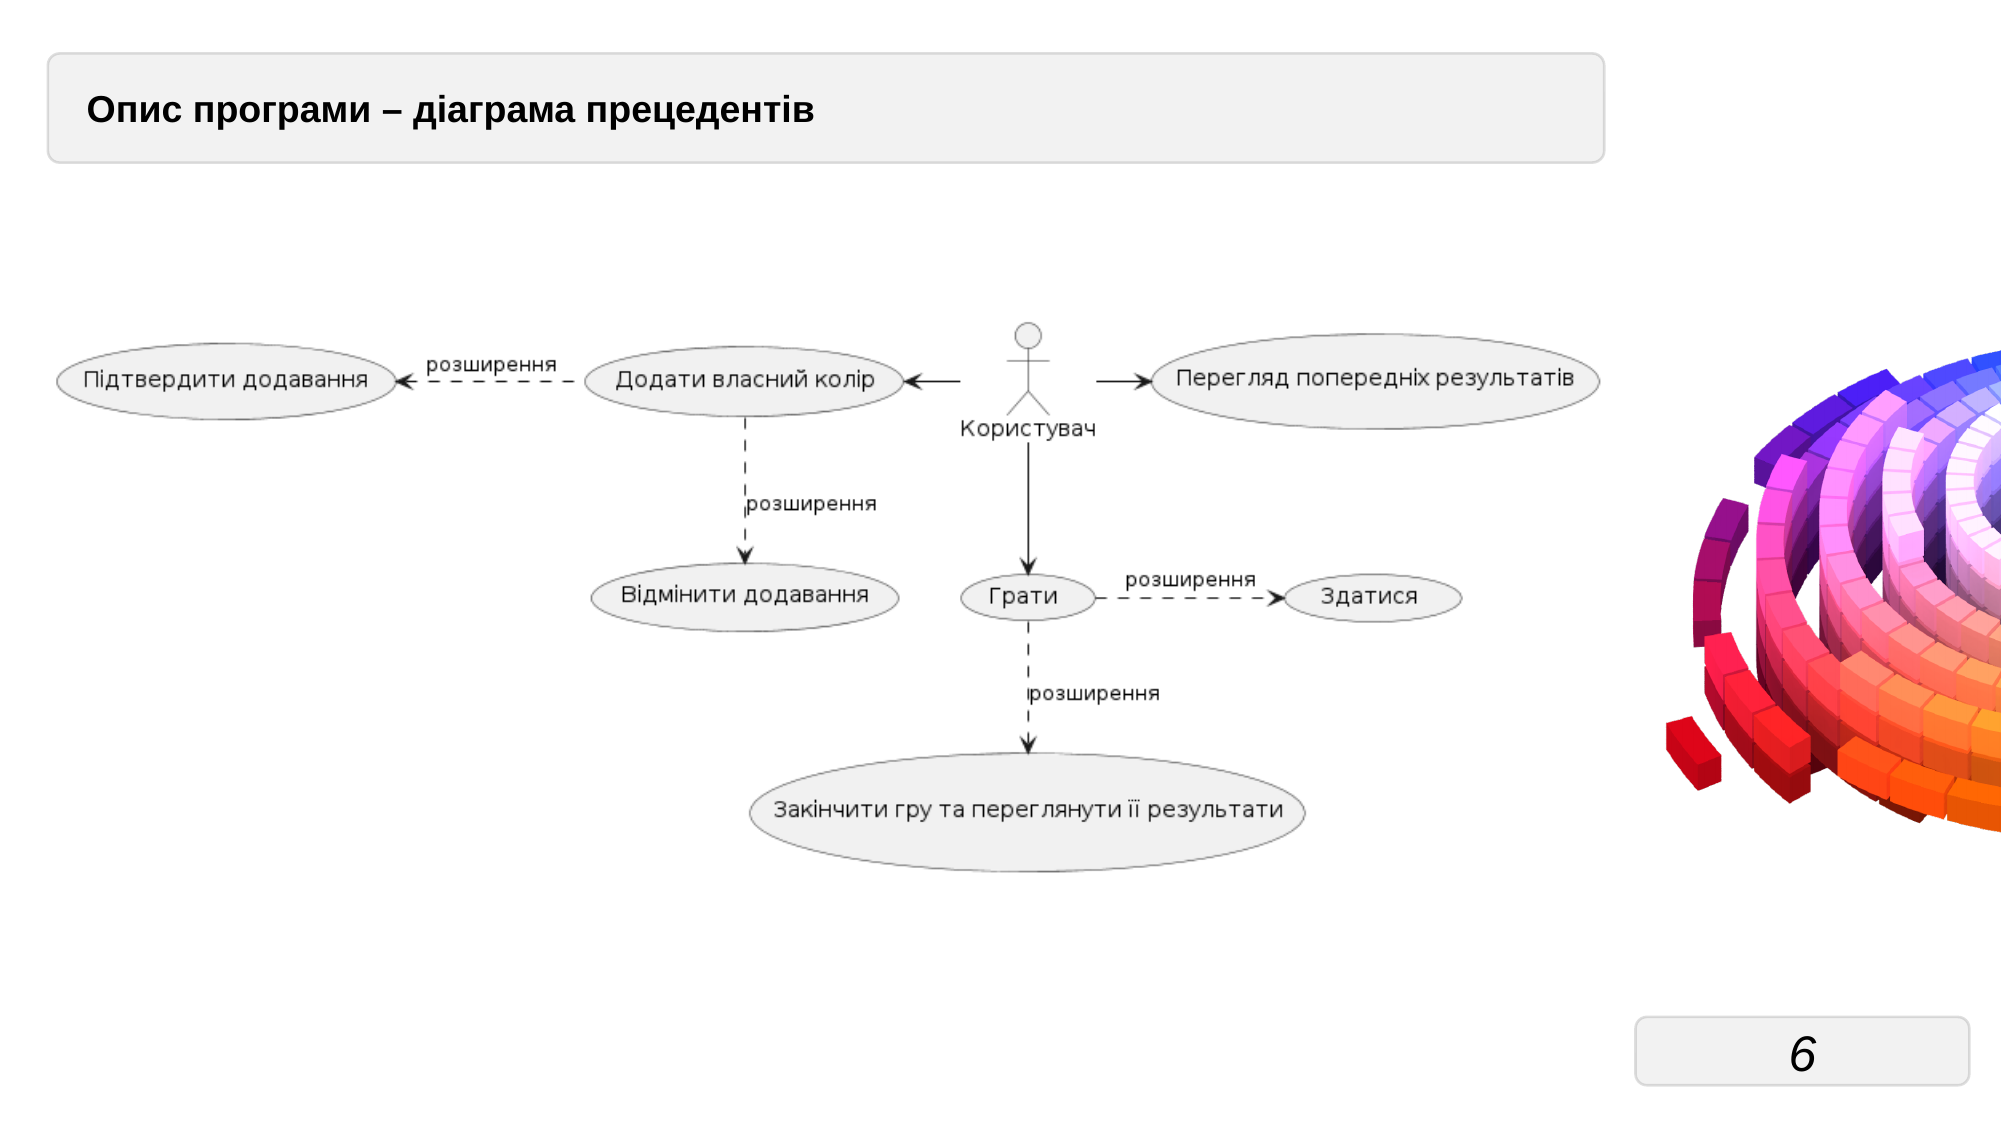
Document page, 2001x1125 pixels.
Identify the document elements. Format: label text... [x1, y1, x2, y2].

picture [47, 313, 1607, 879]
slide_number 6 [1635, 1016, 1970, 1086]
picture [1636, 246, 2001, 928]
text_box Опис програми – діаграма прецедентів [46, 52, 1606, 164]
